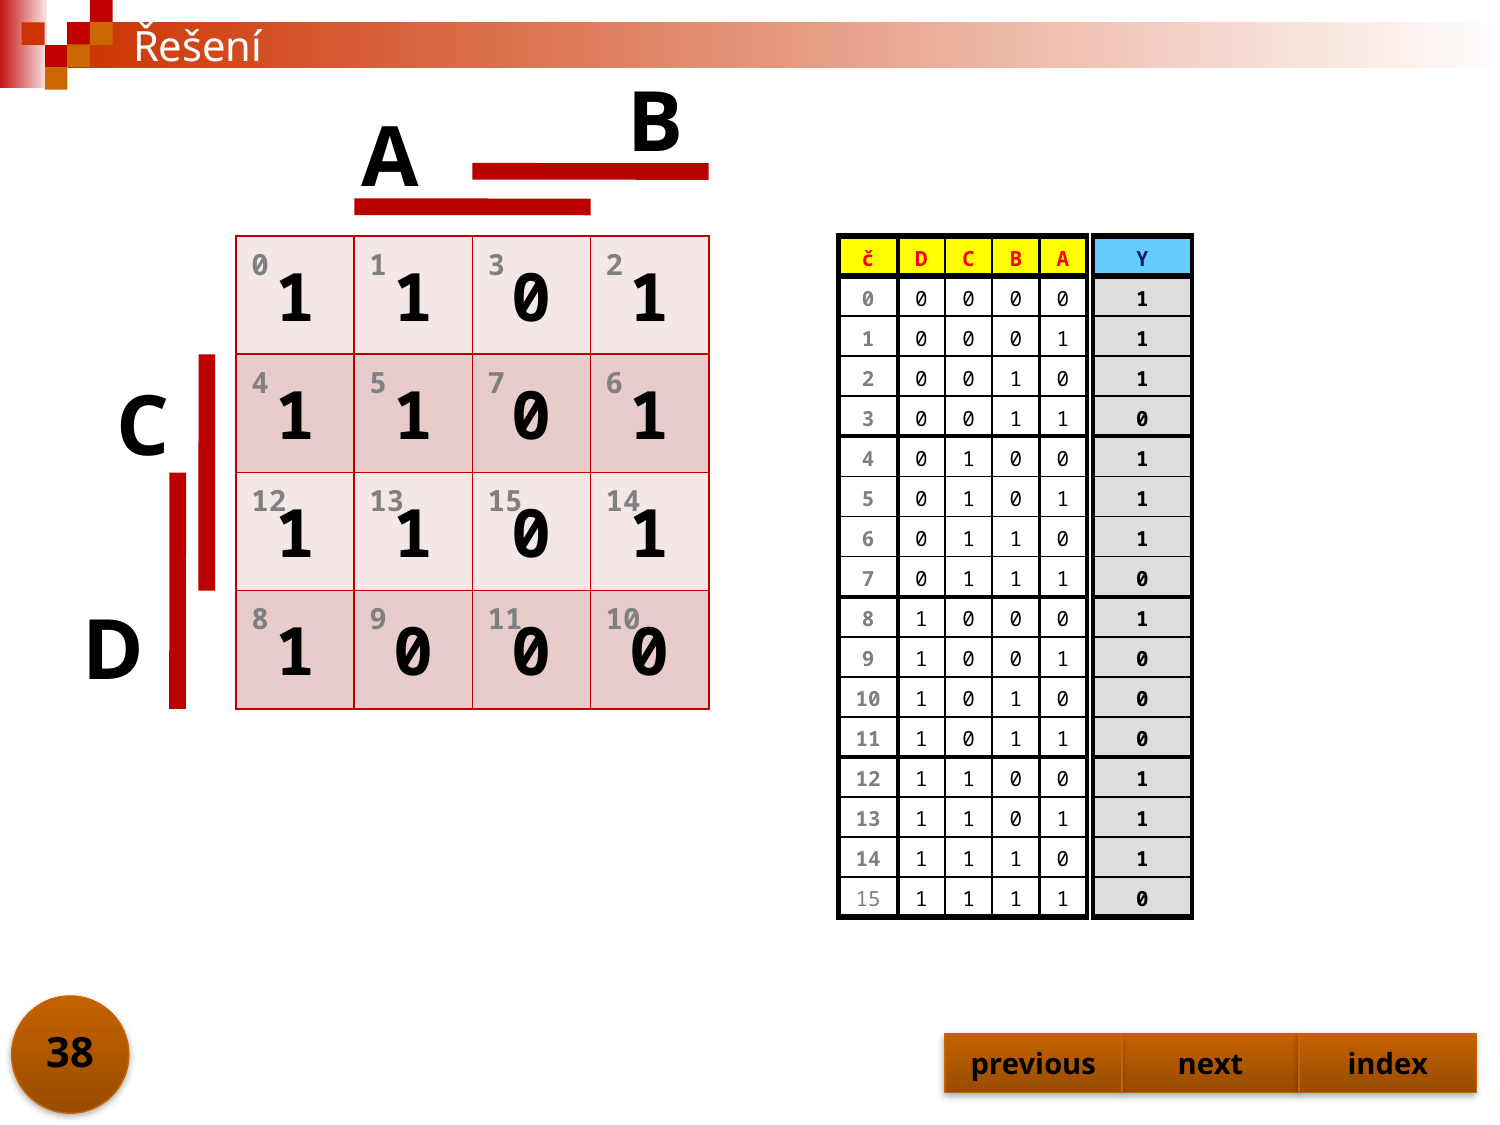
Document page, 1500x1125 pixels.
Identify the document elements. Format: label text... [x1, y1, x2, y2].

text_box [26, 995, 114, 1014]
table_cell 1 [1095, 477, 1190, 516]
table_cell 0 [993, 638, 1038, 676]
table_cell 0 [1095, 557, 1190, 595]
table_cell 0 [900, 438, 944, 476]
table_cell 0 [900, 317, 944, 355]
table_cell 1 [1095, 599, 1190, 636]
table_cell 11 [841, 718, 896, 755]
table_cell 1 [1041, 798, 1085, 836]
text_box [22, 1090, 118, 1114]
text_box D [67, 599, 160, 704]
table_cell 1 [1041, 878, 1085, 914]
table_cell 1 [1095, 798, 1190, 836]
table_cell 1 [1095, 438, 1190, 476]
text_box next [1123, 1033, 1296, 1093]
table_cell 13 [841, 798, 896, 836]
table_cell 0 [1041, 279, 1085, 315]
table_cell 0 [1041, 357, 1085, 395]
table_cell 1 [900, 638, 944, 676]
table_cell 11 [472, 591, 591, 709]
table_cell 1 [946, 477, 991, 516]
table_cell 0 [1095, 678, 1190, 716]
table_cell 0 [900, 477, 944, 516]
table_cell 2 [841, 357, 896, 395]
table_cell 1 [993, 718, 1038, 755]
text_box 38 [0, 1014, 141, 1090]
table_cell 0 [1095, 718, 1190, 755]
table_cell 0 [900, 357, 944, 395]
table_cell 6 [841, 517, 896, 556]
table_cell 0 [900, 279, 944, 315]
table_cell 1 [946, 438, 991, 476]
table_cell 0 [946, 279, 991, 315]
table_header 1 [354, 236, 472, 354]
table_cell 1 [900, 759, 944, 796]
table_cell 0 [1041, 838, 1085, 876]
table_cell 0 [946, 357, 991, 395]
table_cell 0 [946, 599, 991, 636]
table_cell 0 [946, 678, 991, 716]
table_cell 0 [993, 317, 1038, 355]
table_header č [841, 239, 896, 273]
table_cell 0 [1041, 517, 1085, 556]
table_cell 1 [1095, 838, 1190, 876]
table_cell 4 [841, 438, 896, 476]
table_cell 1 [993, 838, 1038, 876]
title Řešení [117, 0, 1394, 147]
table_cell 0 [900, 557, 944, 595]
table_cell 1 [993, 557, 1038, 595]
table_cell 4 [236, 354, 354, 473]
table_cell 0 [1095, 878, 1190, 914]
table_cell 1 [841, 317, 896, 355]
table_cell 15 [841, 878, 896, 914]
table_header C [946, 239, 991, 273]
text_box previous [944, 1033, 1123, 1093]
table_cell 0 [946, 317, 991, 355]
table_cell 1 [946, 759, 991, 796]
table_cell 1 [946, 517, 991, 556]
table_cell 1 [1041, 477, 1085, 516]
table_cell 0 [1095, 638, 1190, 676]
table_cell 12 [236, 473, 354, 591]
table_cell 1 [946, 557, 991, 595]
table_cell 0 [993, 279, 1038, 315]
table_cell 14 [841, 838, 896, 876]
table_header B [993, 239, 1038, 273]
table_cell 1 [1041, 397, 1085, 434]
table_cell 10 [841, 678, 896, 716]
table_cell 1 [993, 878, 1038, 914]
table_cell 0 [1041, 759, 1085, 796]
table_cell 1 [946, 798, 991, 836]
table_cell 1 [900, 718, 944, 755]
table_cell 13 [354, 473, 472, 591]
table_cell 10 [591, 591, 709, 709]
text_box C [101, 364, 185, 471]
table_cell 3 [841, 397, 896, 434]
table_cell 1 [1041, 638, 1085, 676]
table_cell 1 [946, 878, 991, 914]
table_cell 0 [993, 477, 1038, 516]
table_cell 0 [1095, 397, 1190, 434]
table_header 3 [472, 236, 591, 354]
table_cell 9 [354, 591, 472, 709]
table_cell 15 [472, 473, 591, 591]
table_cell 9 [841, 638, 896, 676]
table_cell 0 [1041, 678, 1085, 716]
table_cell 1 [900, 599, 944, 636]
table_cell 0 [993, 438, 1038, 476]
table_cell 1 [1095, 517, 1190, 556]
table_cell 1 [993, 678, 1038, 716]
table_cell 5 [354, 354, 472, 473]
table_cell 1 [1041, 317, 1085, 355]
table_header D [900, 239, 944, 273]
table_cell 0 [993, 798, 1038, 836]
table_cell 0 [900, 517, 944, 556]
table_cell 1 [1041, 718, 1085, 755]
text_box A [346, 147, 435, 211]
table_cell 6 [591, 354, 709, 473]
table_cell 1 [1095, 759, 1190, 796]
table_header A [1041, 239, 1085, 273]
table_cell 8 [841, 599, 896, 636]
table_cell 5 [841, 477, 896, 516]
table_cell 1 [993, 357, 1038, 395]
table_cell 1 [1041, 557, 1085, 595]
table_cell 1 [1095, 317, 1190, 355]
table_cell 0 [946, 397, 991, 434]
table_cell 0 [900, 397, 944, 434]
table_header 0 [236, 236, 354, 354]
table_cell 0 [993, 759, 1038, 796]
table_cell 12 [841, 759, 896, 796]
table_cell 1 [1095, 279, 1190, 315]
table_header Y [1095, 239, 1190, 273]
table_cell 1 [900, 878, 944, 914]
table_cell 1 [900, 798, 944, 836]
table_cell 0 [1041, 599, 1085, 636]
table_cell 0 [946, 638, 991, 676]
table_cell 8 [236, 591, 354, 709]
table_cell 1 [993, 397, 1038, 434]
table_cell 0 [1041, 438, 1085, 476]
table_header 2 [591, 236, 709, 354]
table_cell 1 [1095, 357, 1190, 395]
table_cell 1 [900, 678, 944, 716]
table_cell 1 [993, 517, 1038, 556]
text_box B [612, 147, 700, 170]
table_cell 14 [591, 473, 709, 591]
table_cell 7 [472, 354, 591, 473]
table_cell 1 [946, 838, 991, 876]
table_cell 1 [900, 838, 944, 876]
table_cell 0 [841, 279, 896, 315]
table_cell 0 [946, 718, 991, 755]
text_box index [1298, 1033, 1477, 1093]
table_cell 0 [993, 599, 1038, 636]
table_cell 7 [841, 557, 896, 595]
